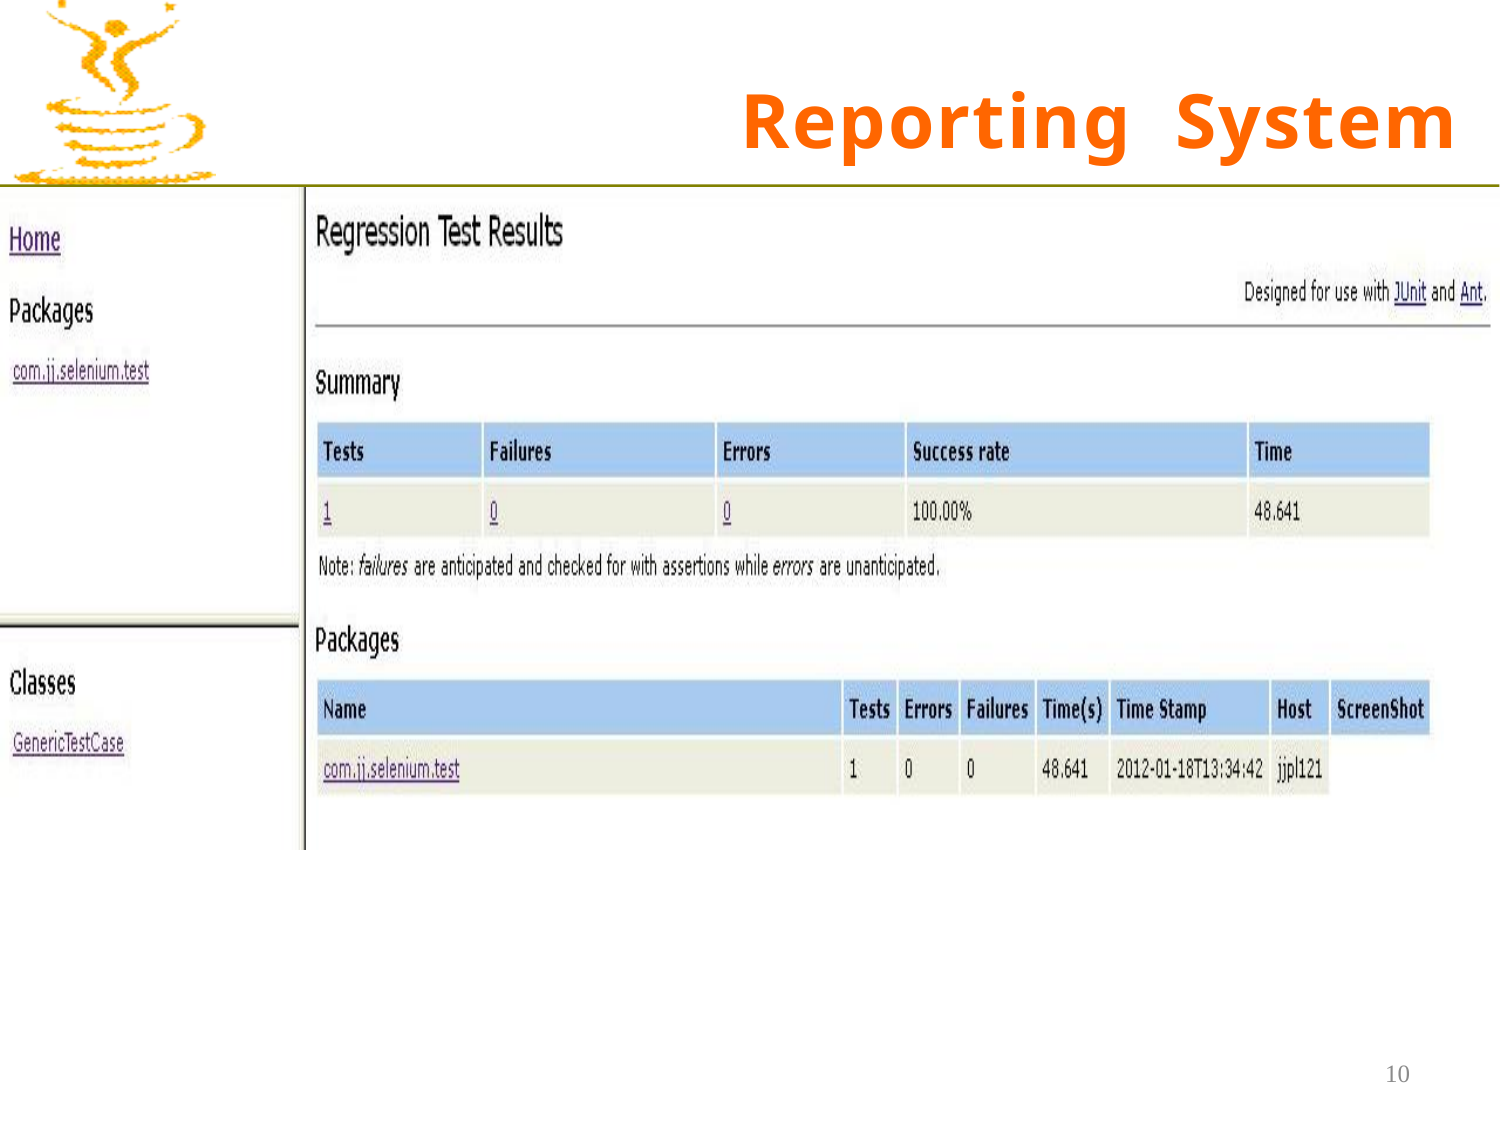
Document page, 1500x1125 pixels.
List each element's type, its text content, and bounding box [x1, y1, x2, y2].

title Reporting System [262, 0, 1500, 186]
slide_number 10 [1074, 1042, 1425, 1103]
picture [0, 187, 1500, 851]
picture [12, 0, 216, 184]
